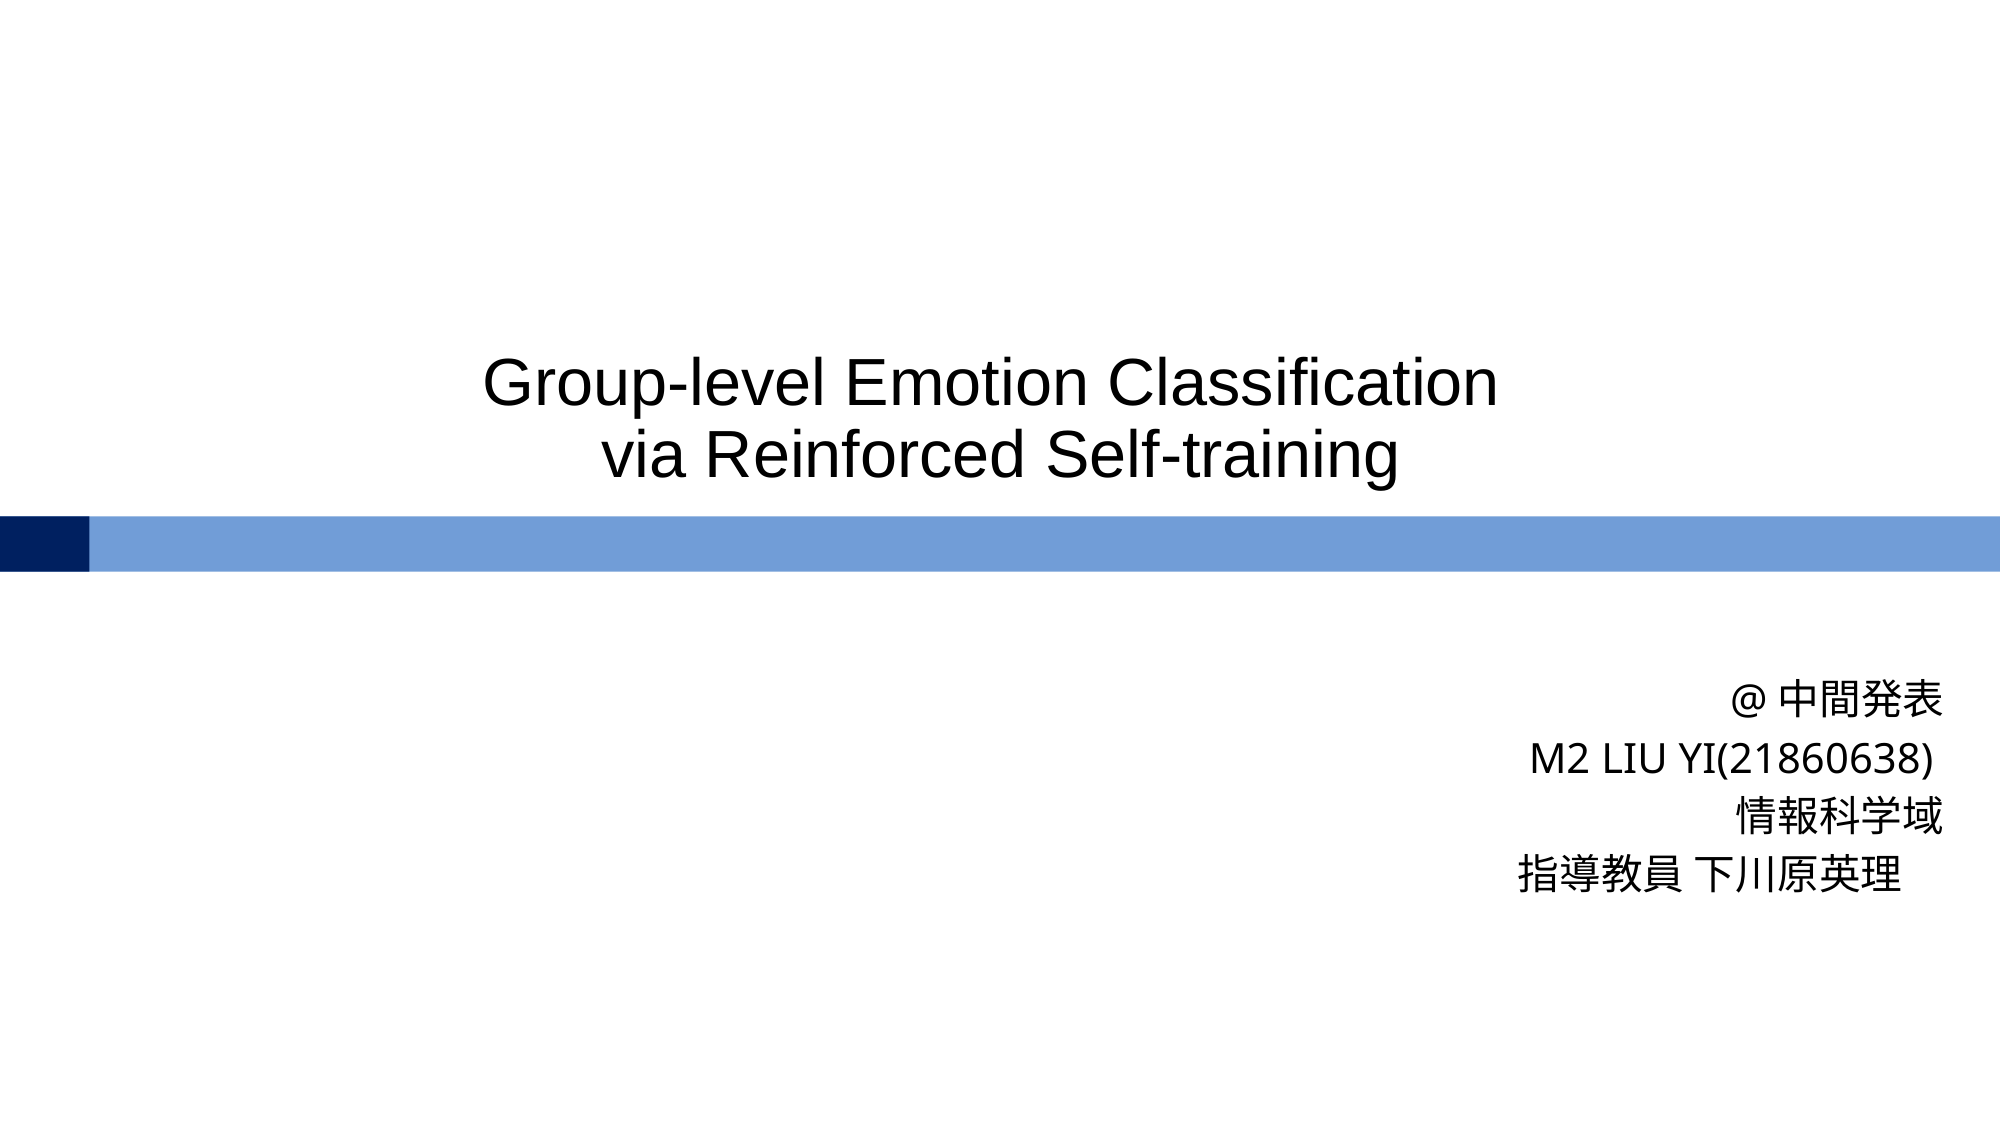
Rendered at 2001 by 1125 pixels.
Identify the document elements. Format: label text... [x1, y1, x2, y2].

text_box Group-level Emotion Classification via Reinforced Self-training [42, 306, 1960, 500]
text_box @中間発表 M2 LIU YI(21860638) 情報科学域 指導教員 下川原英理 [1405, 665, 1960, 906]
